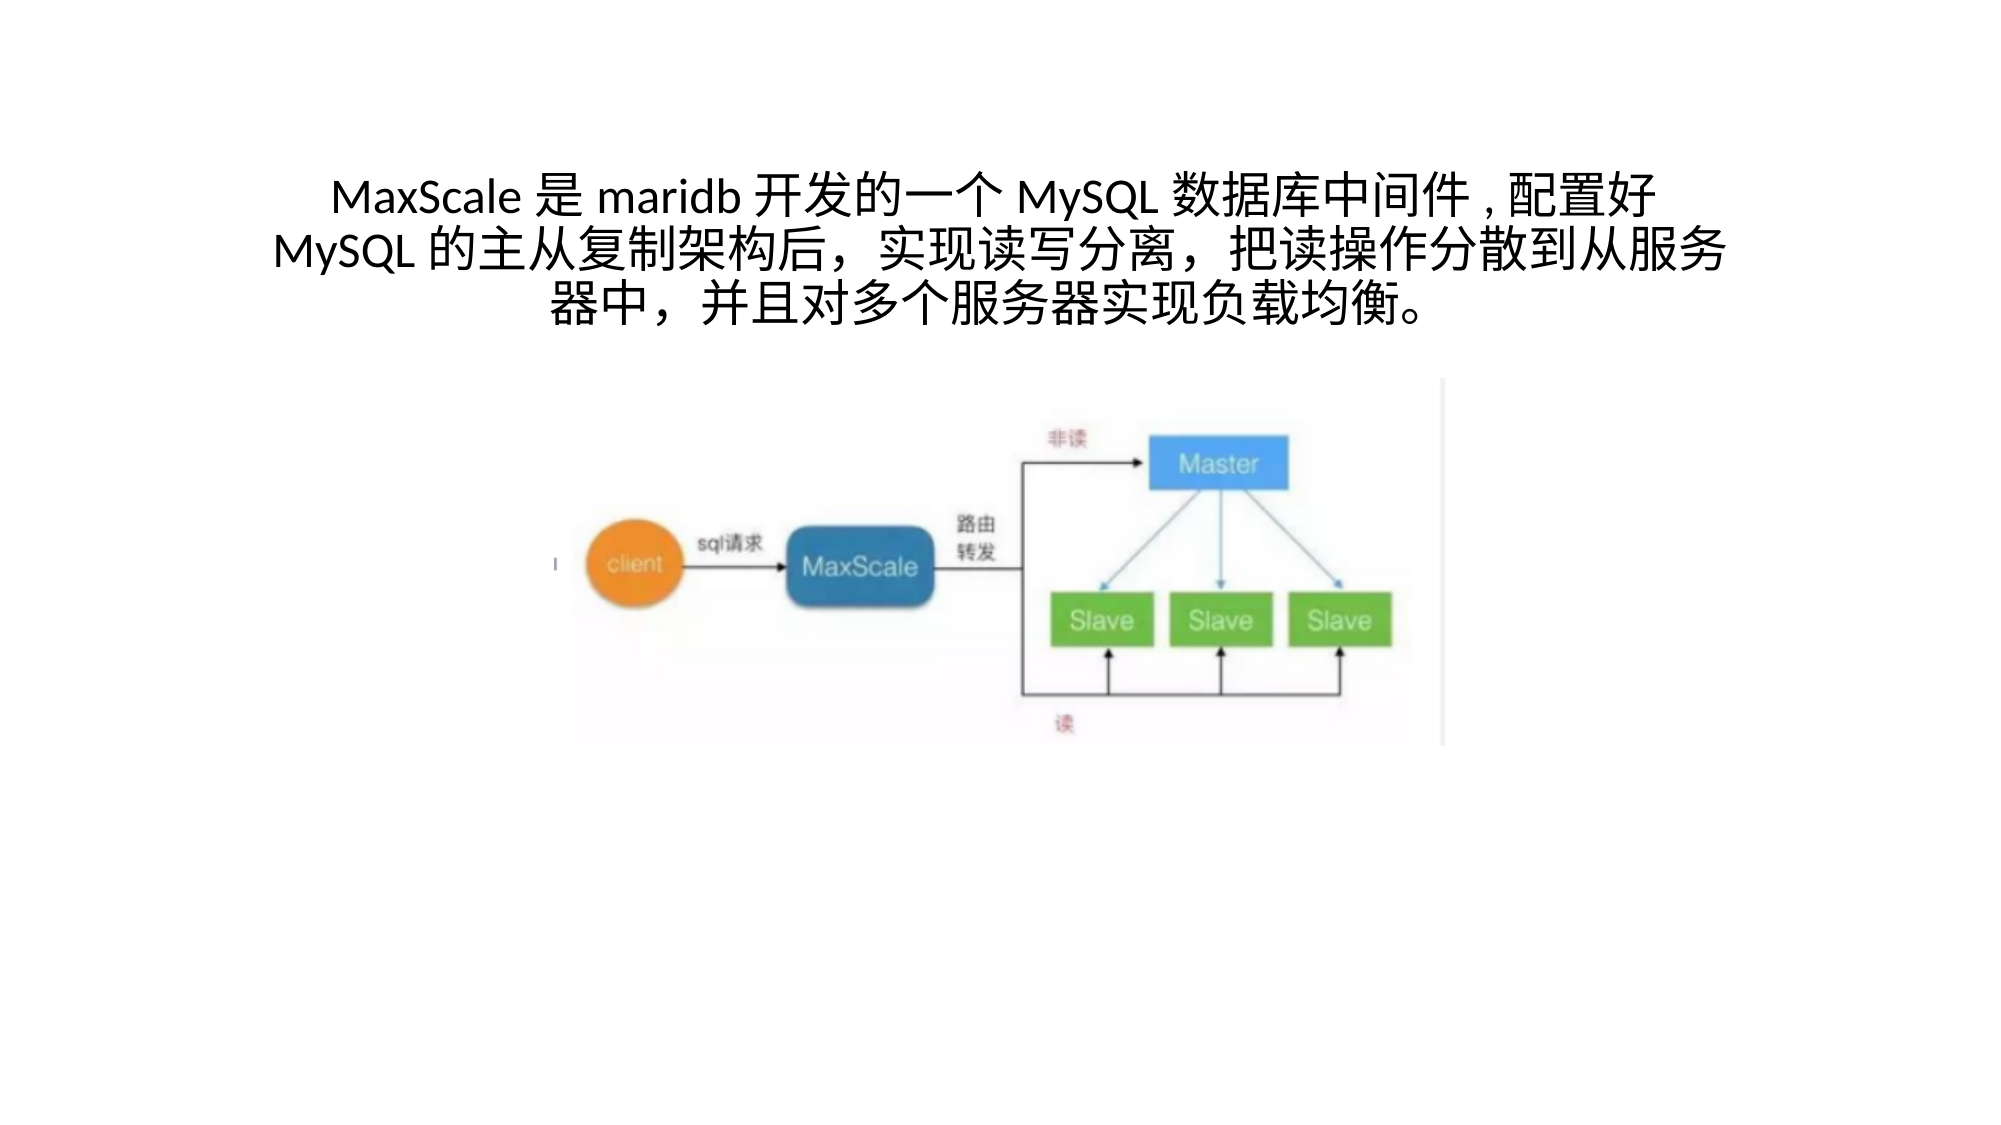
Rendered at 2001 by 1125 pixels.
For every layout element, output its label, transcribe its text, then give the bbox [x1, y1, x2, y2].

picture [554, 378, 1446, 746]
subtitle MaxScale是maridb开发的一个MySQL数据库中间件,配置好MySQL的主从复制架构后，实现读写分离，把读操作分散到从服务器中，并且对多个服务器实现负载均衡。 [249, 162, 1750, 367]
